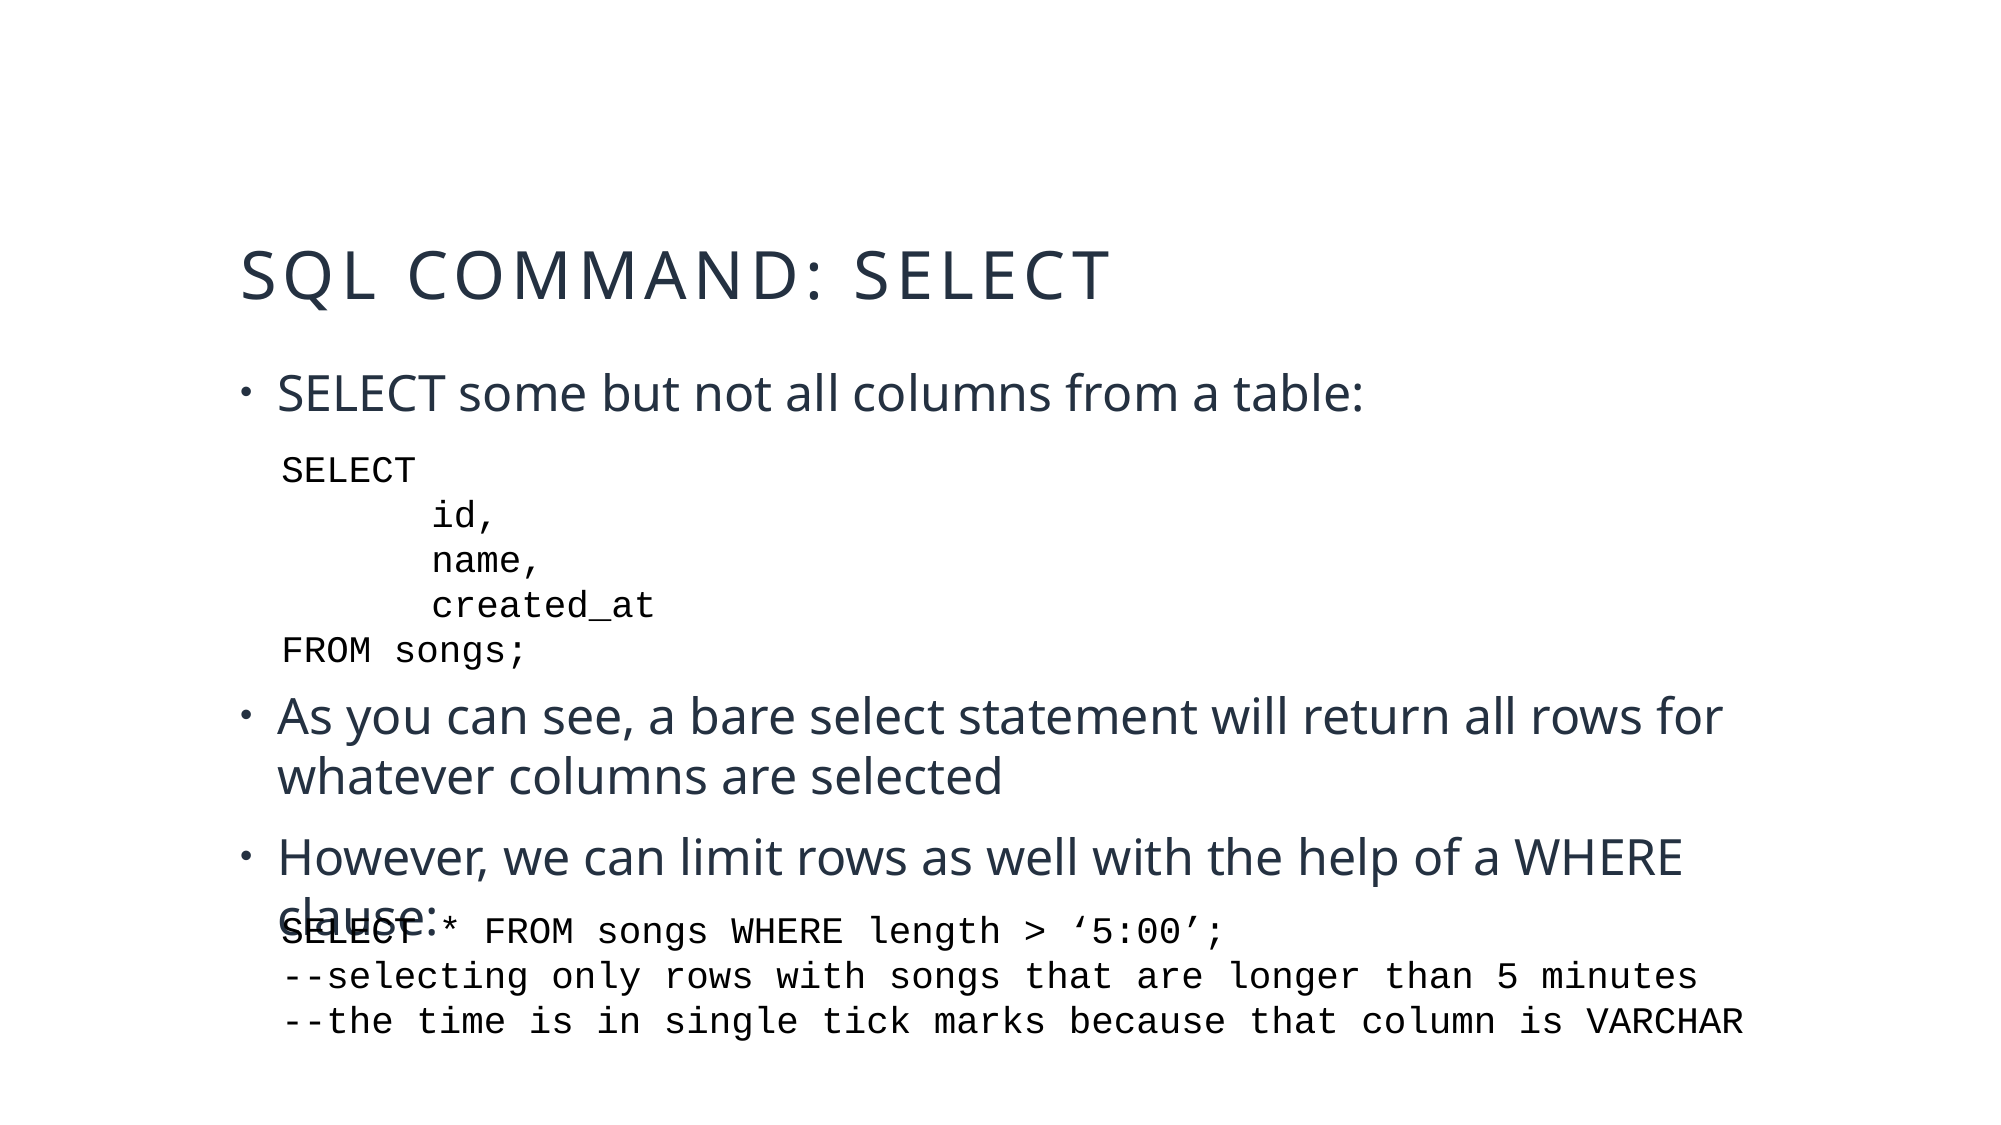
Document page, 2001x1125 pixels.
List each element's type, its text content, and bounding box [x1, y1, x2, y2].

list SELECT some but not all columns from a table: As you can see, a bare select statement will return all rows for whatever columns are selected However, we can limit rows as well with the help of a WHERE clause: [225, 353, 1782, 521]
title sql command: SELECT [225, 96, 1782, 322]
text_box SELECT * FROM songs WHERE length > ‘5:00’; --selecting only rows with songs that are longer than 5 minutes --the time is in single tick marks because that column is VARCHAR [266, 898, 1823, 1049]
text_box SELECT id, name, created_at FROM songs; [266, 437, 1823, 677]
